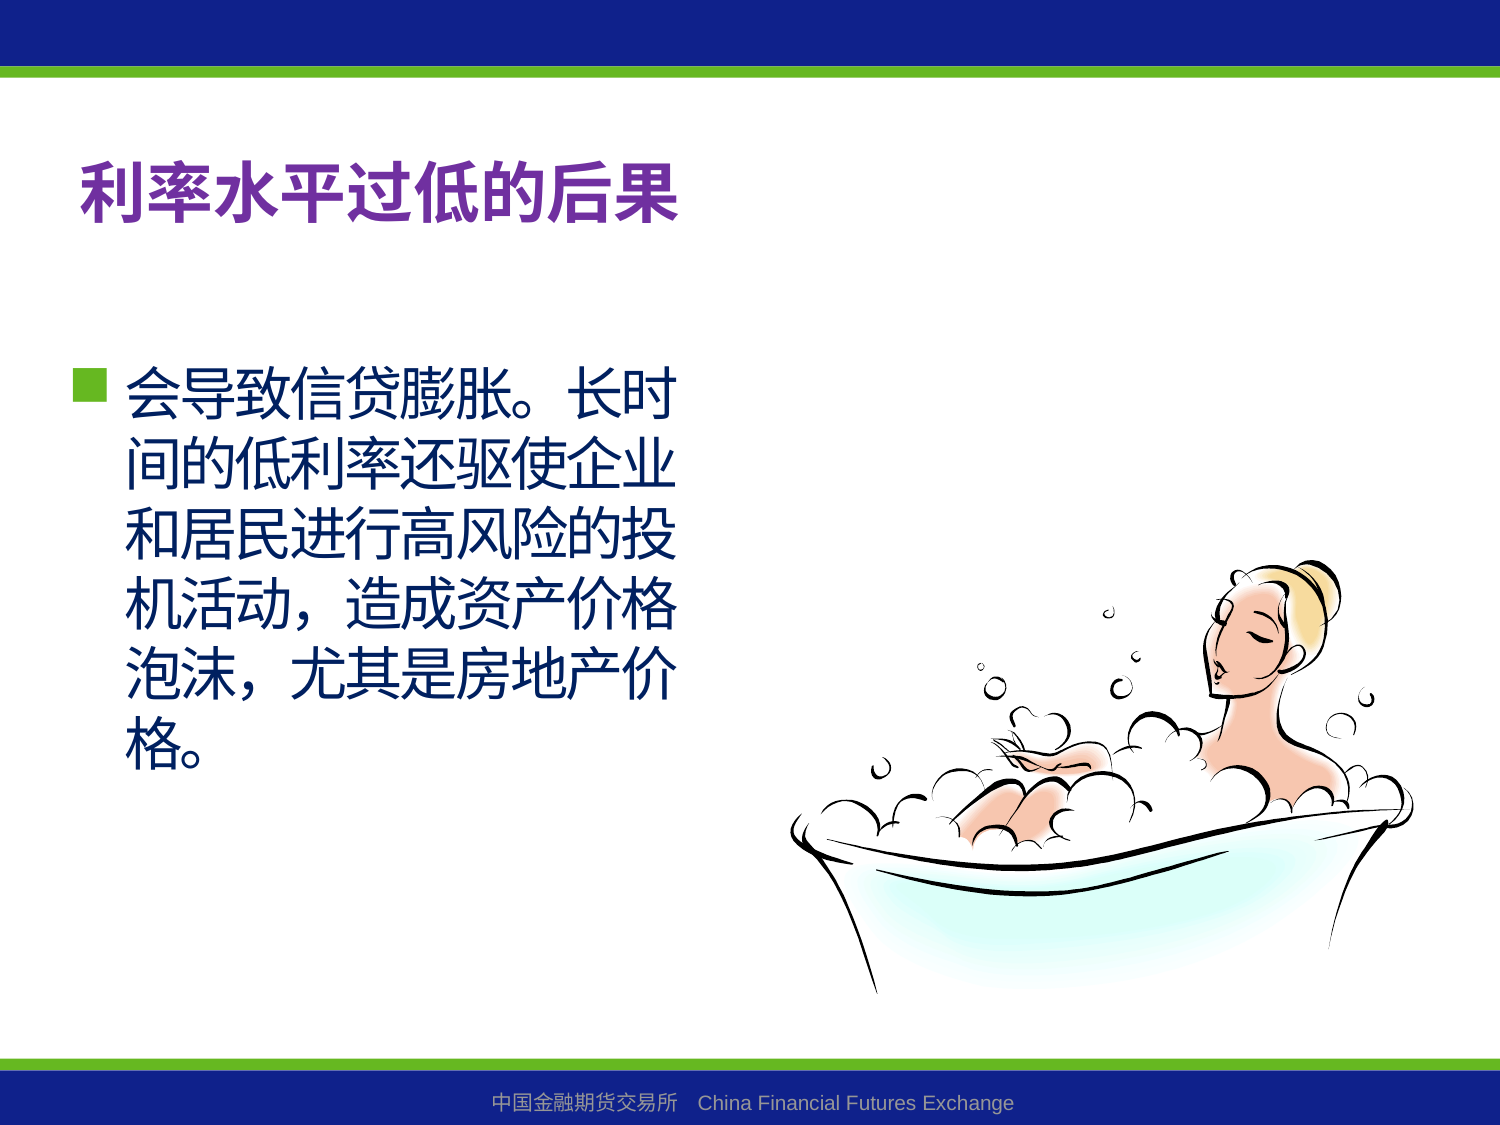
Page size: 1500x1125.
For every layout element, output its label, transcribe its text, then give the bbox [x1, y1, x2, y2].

title 利率水平过低的后果 [64, 136, 1105, 244]
picture [784, 550, 1420, 1003]
list 会导致信贷膨胀。长时间的低利率还驱使企业和居民进行高风险的投机活动，造成资产价格泡沫，尤其是房地产价格。 [52, 349, 716, 930]
